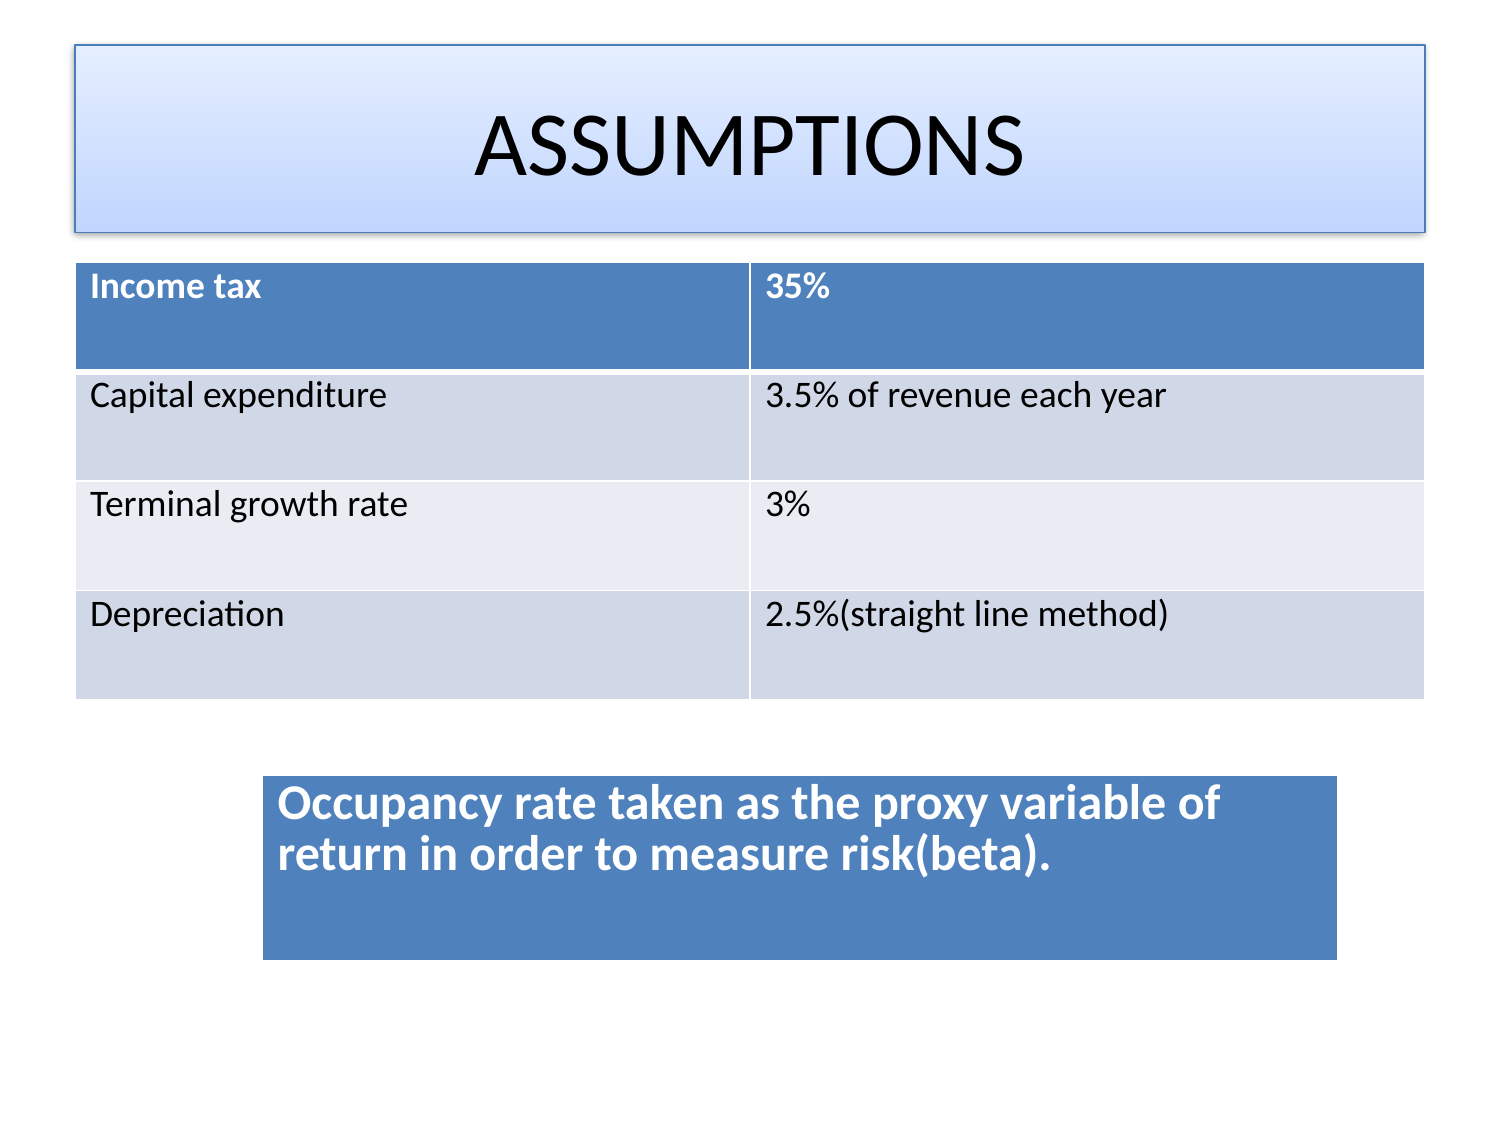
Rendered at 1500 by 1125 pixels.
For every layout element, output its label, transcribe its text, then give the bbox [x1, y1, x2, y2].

table_cell 3.5% of revenue each year [751, 375, 1424, 480]
table_header Occupancy rate taken as the proxy variable of return in order to measure risk(beta). [263, 776, 1337, 960]
table_header 35% [751, 263, 1424, 369]
table_cell Capital expenditure [76, 375, 749, 480]
table_cell Depreciation [76, 591, 749, 699]
table_header Income tax [76, 263, 749, 369]
table_cell 2.5%(straight line method) [751, 591, 1424, 699]
title ASSUMPTIONS [74, 44, 1426, 233]
table_cell 3% [751, 482, 1424, 590]
table_cell Terminal growth rate [76, 482, 749, 590]
